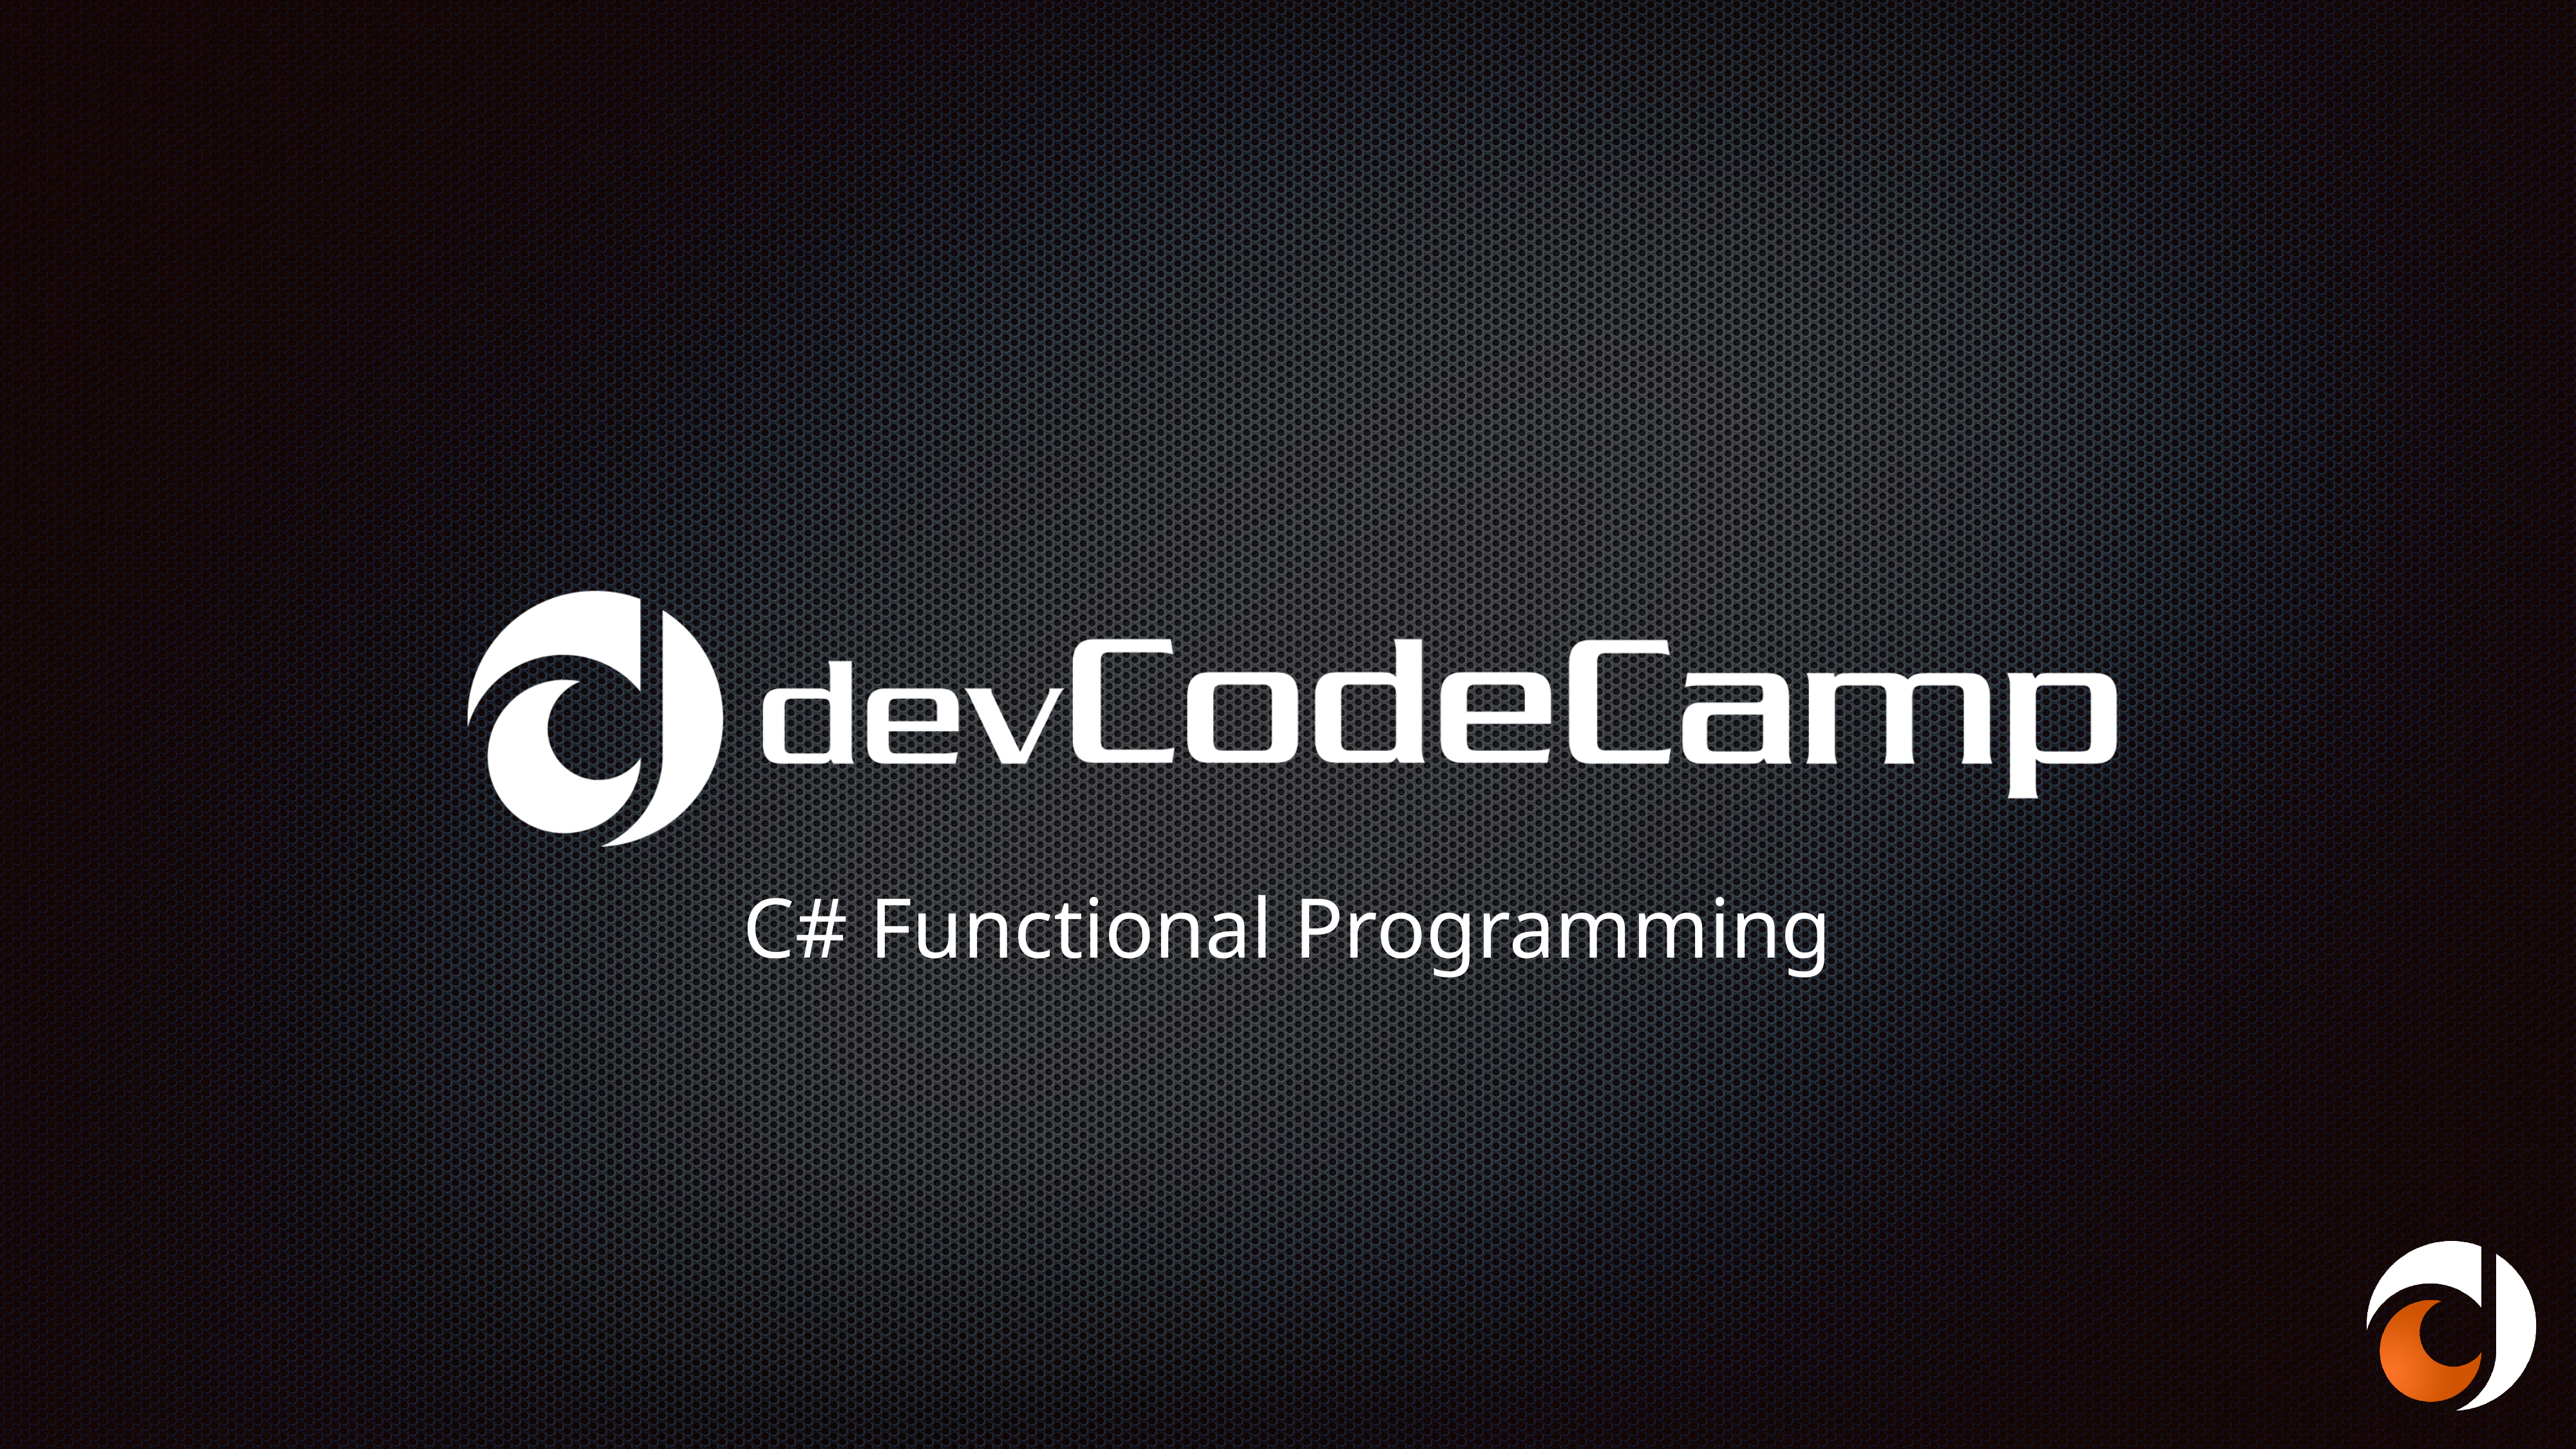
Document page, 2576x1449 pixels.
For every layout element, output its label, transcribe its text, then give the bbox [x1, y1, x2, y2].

title C# Functional Programming [696, 882, 1880, 980]
picture [0, 0, 2576, 1449]
